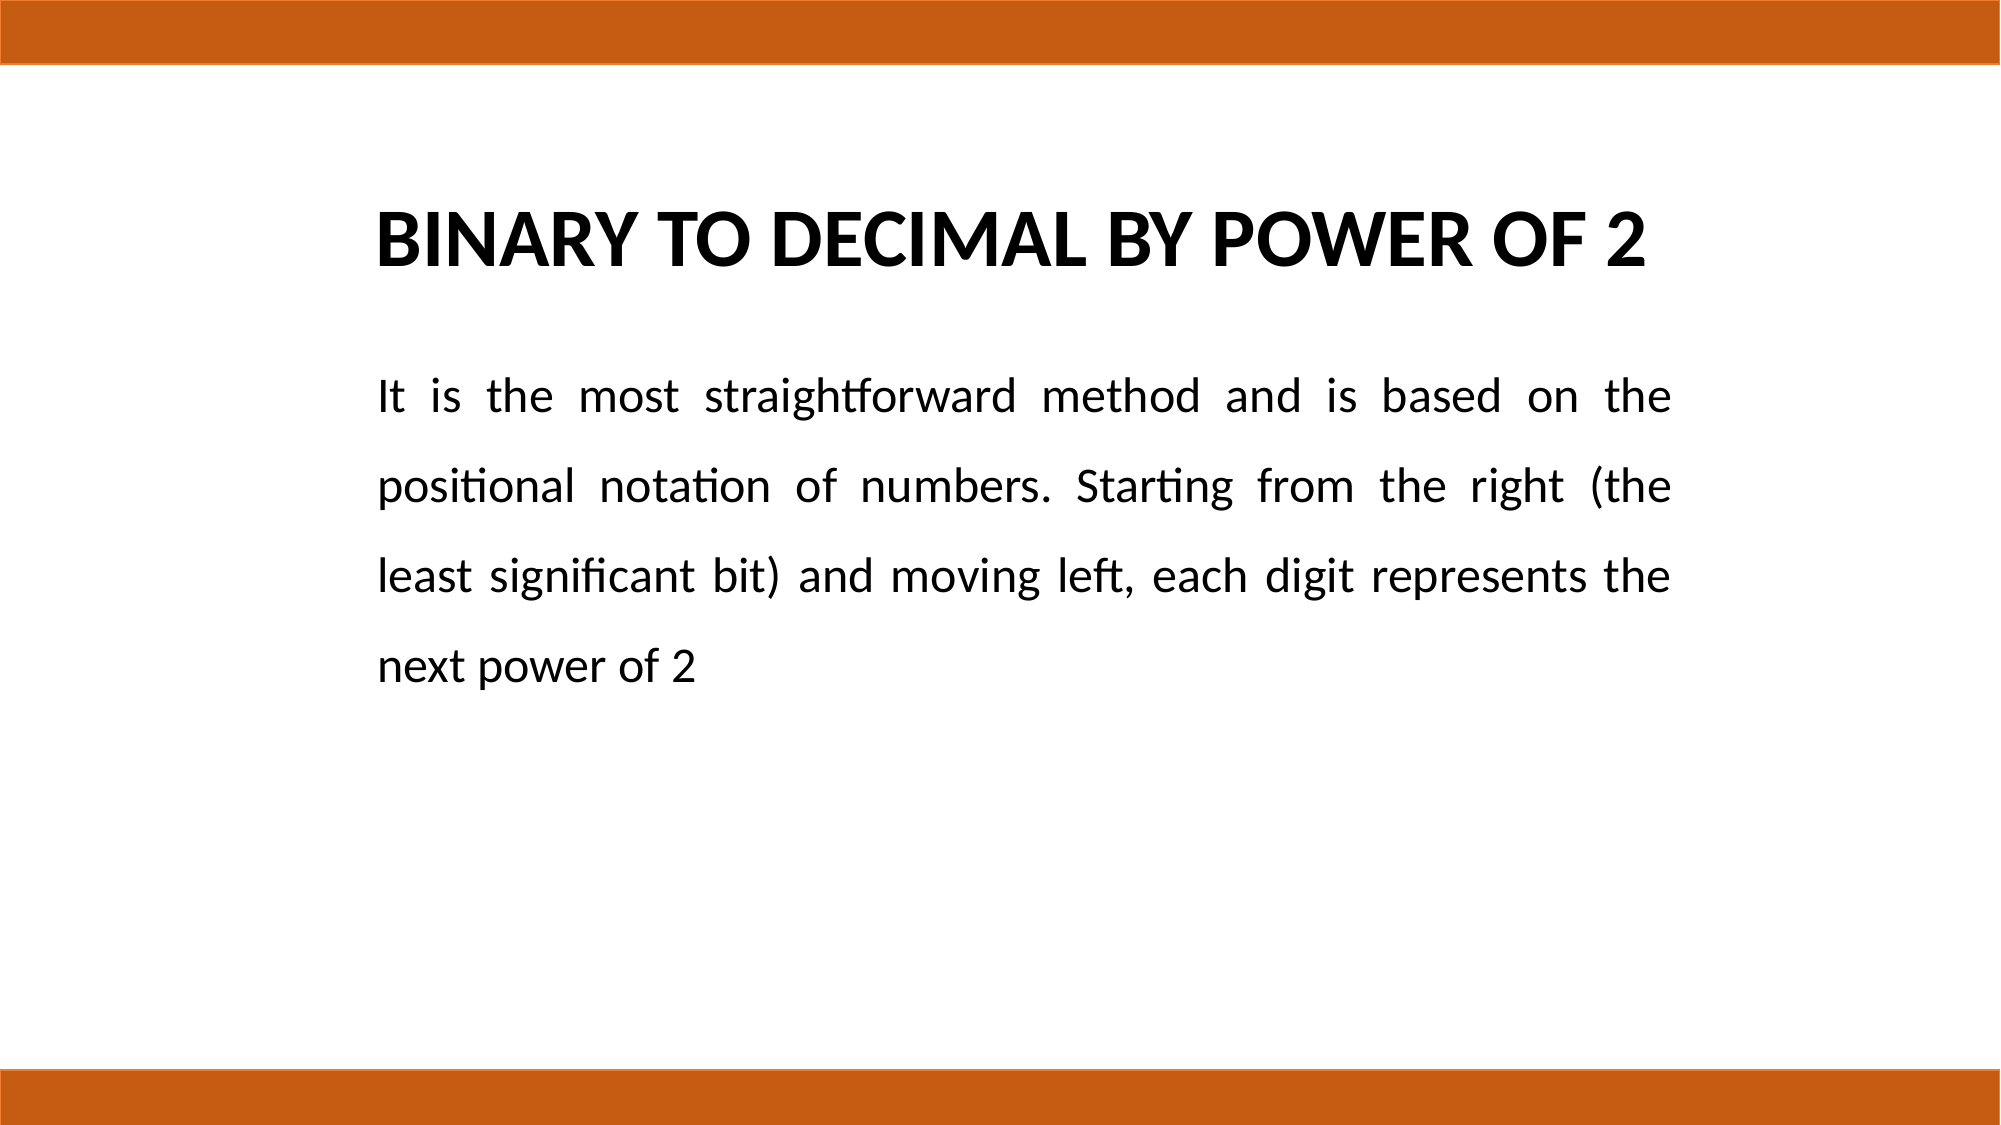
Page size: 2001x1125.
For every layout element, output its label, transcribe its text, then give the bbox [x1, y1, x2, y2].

title BINARY TO DECIMAL BY POWER OF 2 [237, 112, 1788, 354]
text_box It is the most straightforward method and is based on the positional notation of numbers. Starting from the right (the least significant bit) and moving left, each digit represents the next power of 2 [362, 324, 1688, 700]
text_box [0, 1069, 2000, 1125]
text_box [0, 0, 2000, 65]
